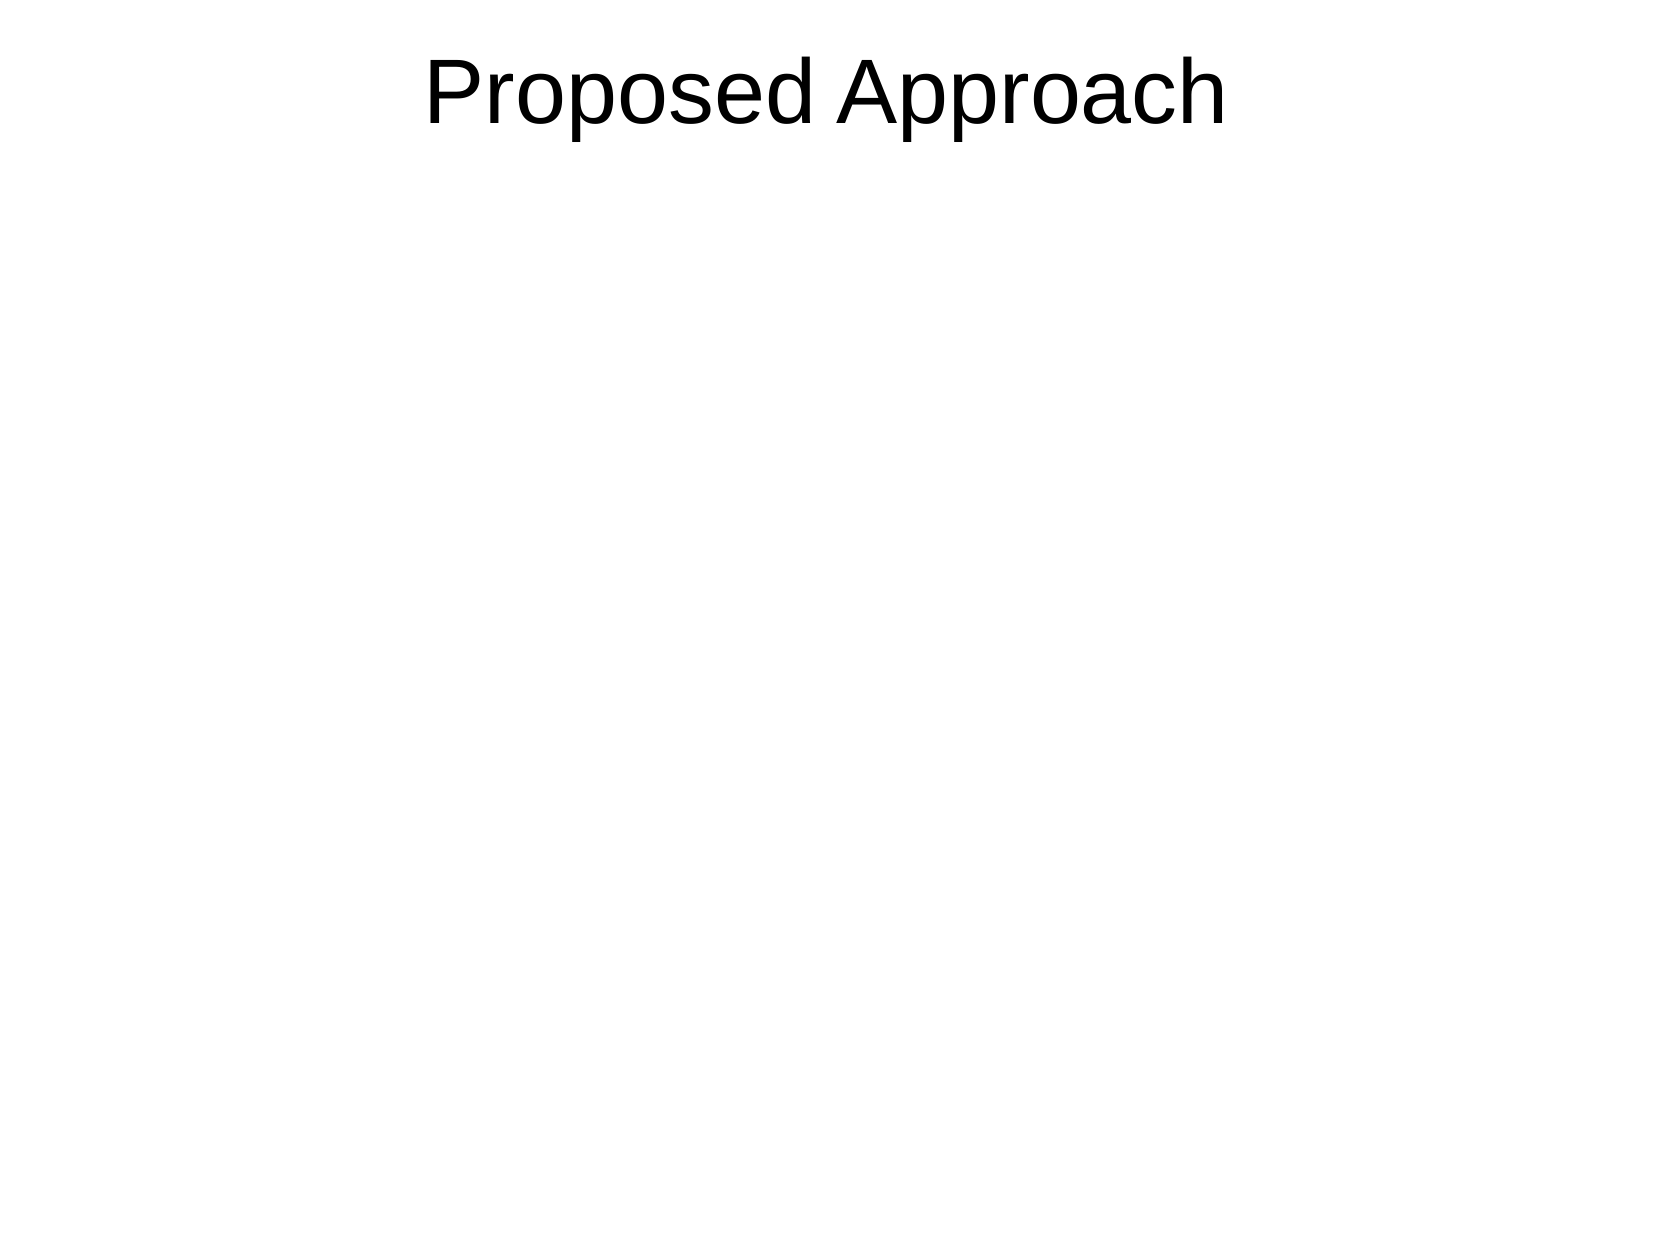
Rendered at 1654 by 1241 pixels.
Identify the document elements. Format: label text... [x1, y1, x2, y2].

title Proposed Approach [82, 8, 1571, 165]
